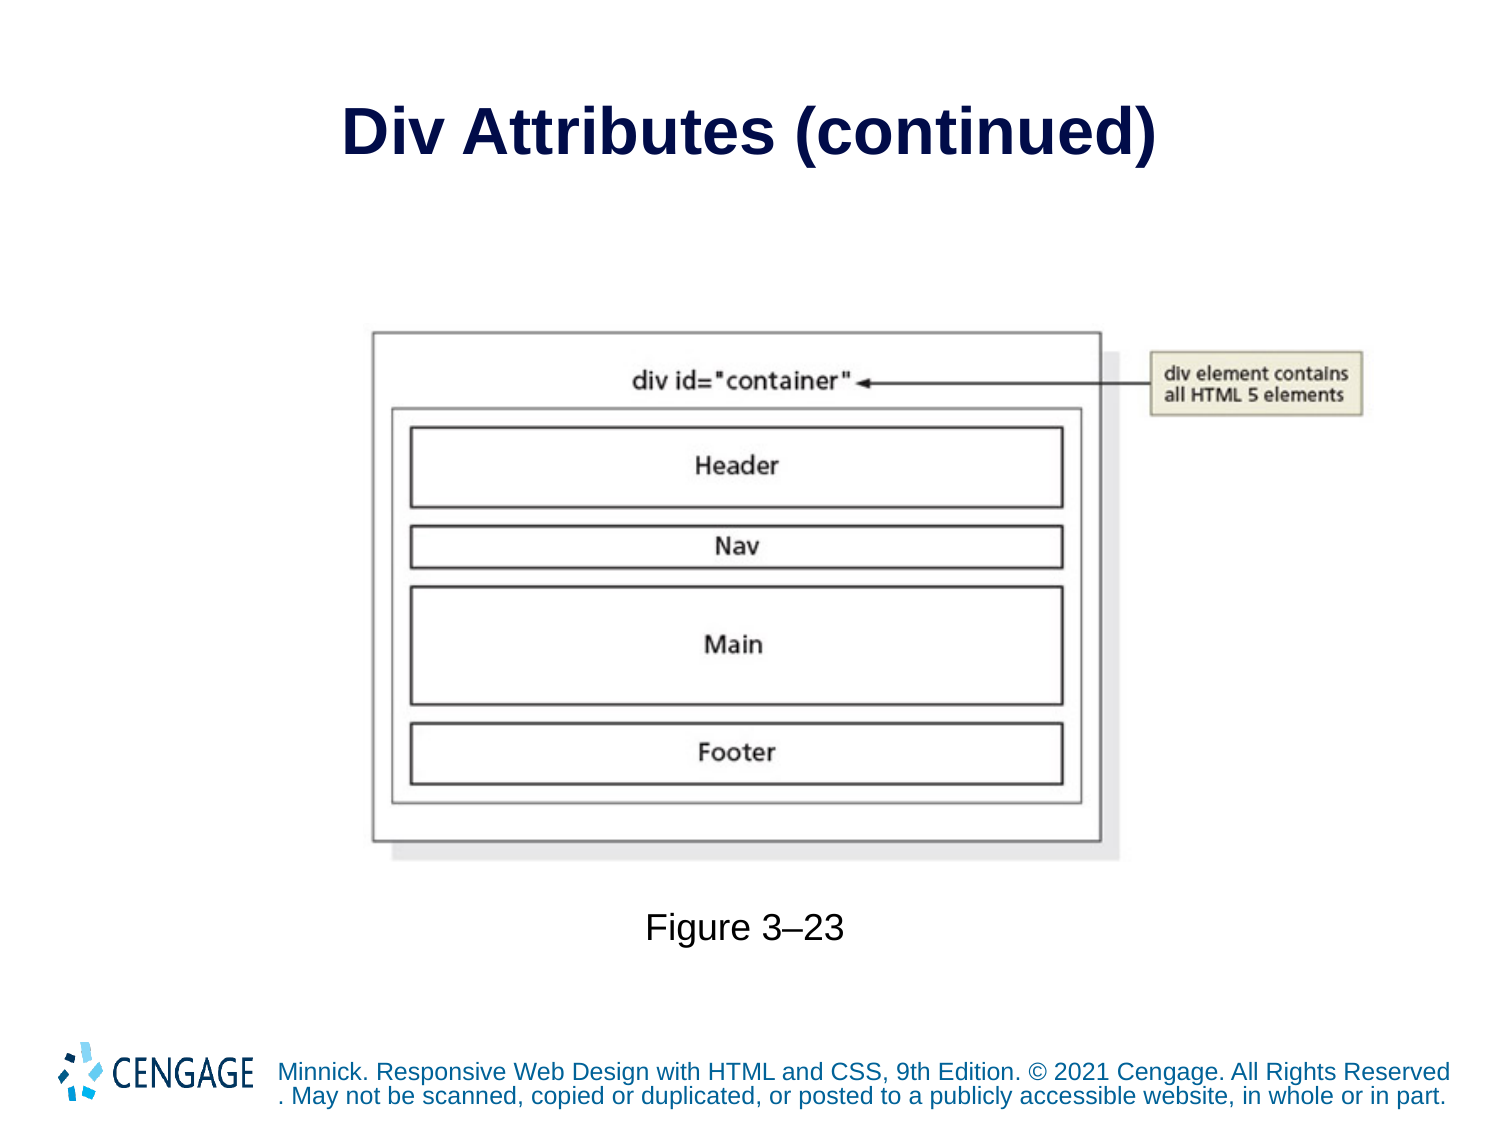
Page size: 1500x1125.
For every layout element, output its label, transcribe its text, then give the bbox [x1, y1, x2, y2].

list Figure 3–23 [645, 908, 855, 968]
footer Minnick. Responsive Web Design with HTML and CSS, 9th Edition. © 2021 Cengage. All Rights Reserved. May not be scanned, copied or duplicated, or posted to a publicly accessible website, in whole or in part. [262, 1040, 1475, 1100]
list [363, 323, 1374, 872]
picture [58, 1042, 253, 1101]
title Div Attributes (continued) [103, 24, 1397, 175]
